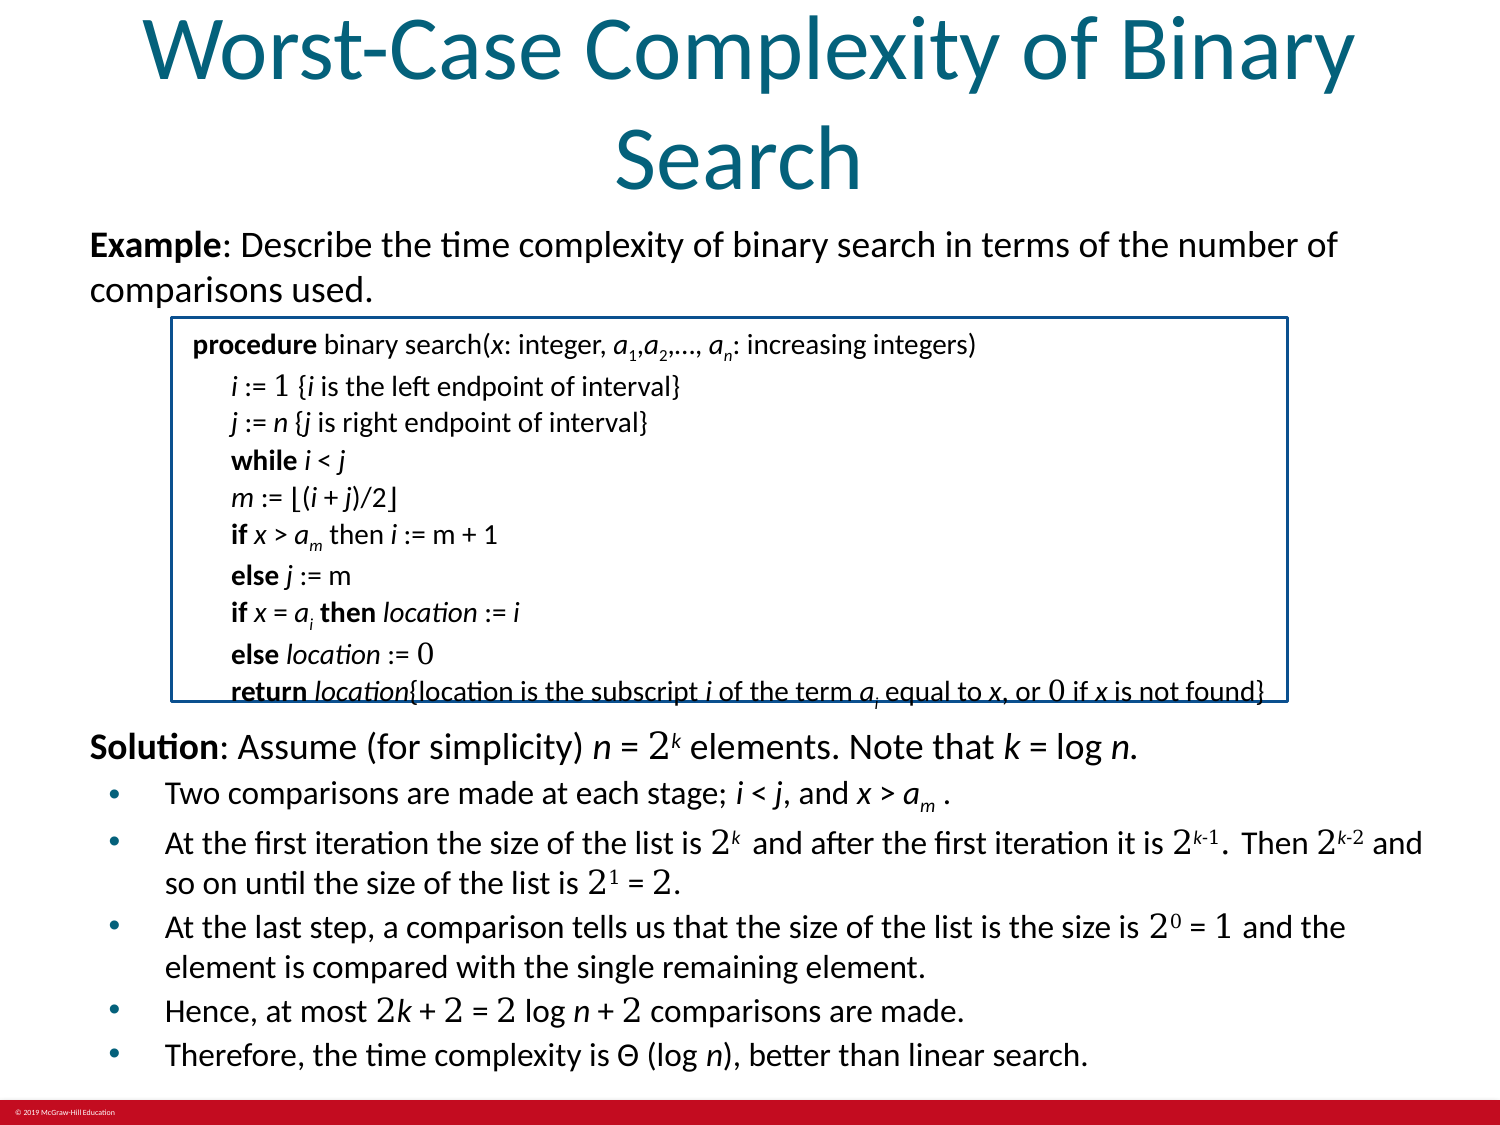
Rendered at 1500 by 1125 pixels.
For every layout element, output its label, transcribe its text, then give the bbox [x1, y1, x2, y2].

list Solution: Assume (for simplicity) n = 2k elements. Note that k = log n. Two comparisons are made at each stage; i < j, and x > am . At the first iteration the size of the list is 2k and after the first iteration it is 2k-1. Then 2k-2 and so on until the size of the list is 21 = 2. At the last step, a comparison tells us that the size of the list is the size is 20 = 1 and the element is compared with the single remaining element. Hence, at most 2k + 2 = 2 log n + 2 comparisons are made. Therefore, the time complexity is Θ (log n), better than linear search. [75, 714, 1451, 1075]
title Worst-Case Complexity of Binary Search [0, 0, 1500, 195]
list Example: Describe the time complexity of binary search in terms of the number of comparisons used. [75, 212, 1434, 313]
list procedure binary search(x: integer, a1,a2,…, an: increasing integers) i := 1 {i is the left endpoint of interval} j := n {j is right endpoint of interval} while i < j m := ⌊(i + j)/2⌋ if x > am then i := m + 1 else j := m if x = ai then location := i else location := 0 return location{location is the subscript i of the term ai equal to x, or 0 if x is not found} [171, 317, 1288, 702]
